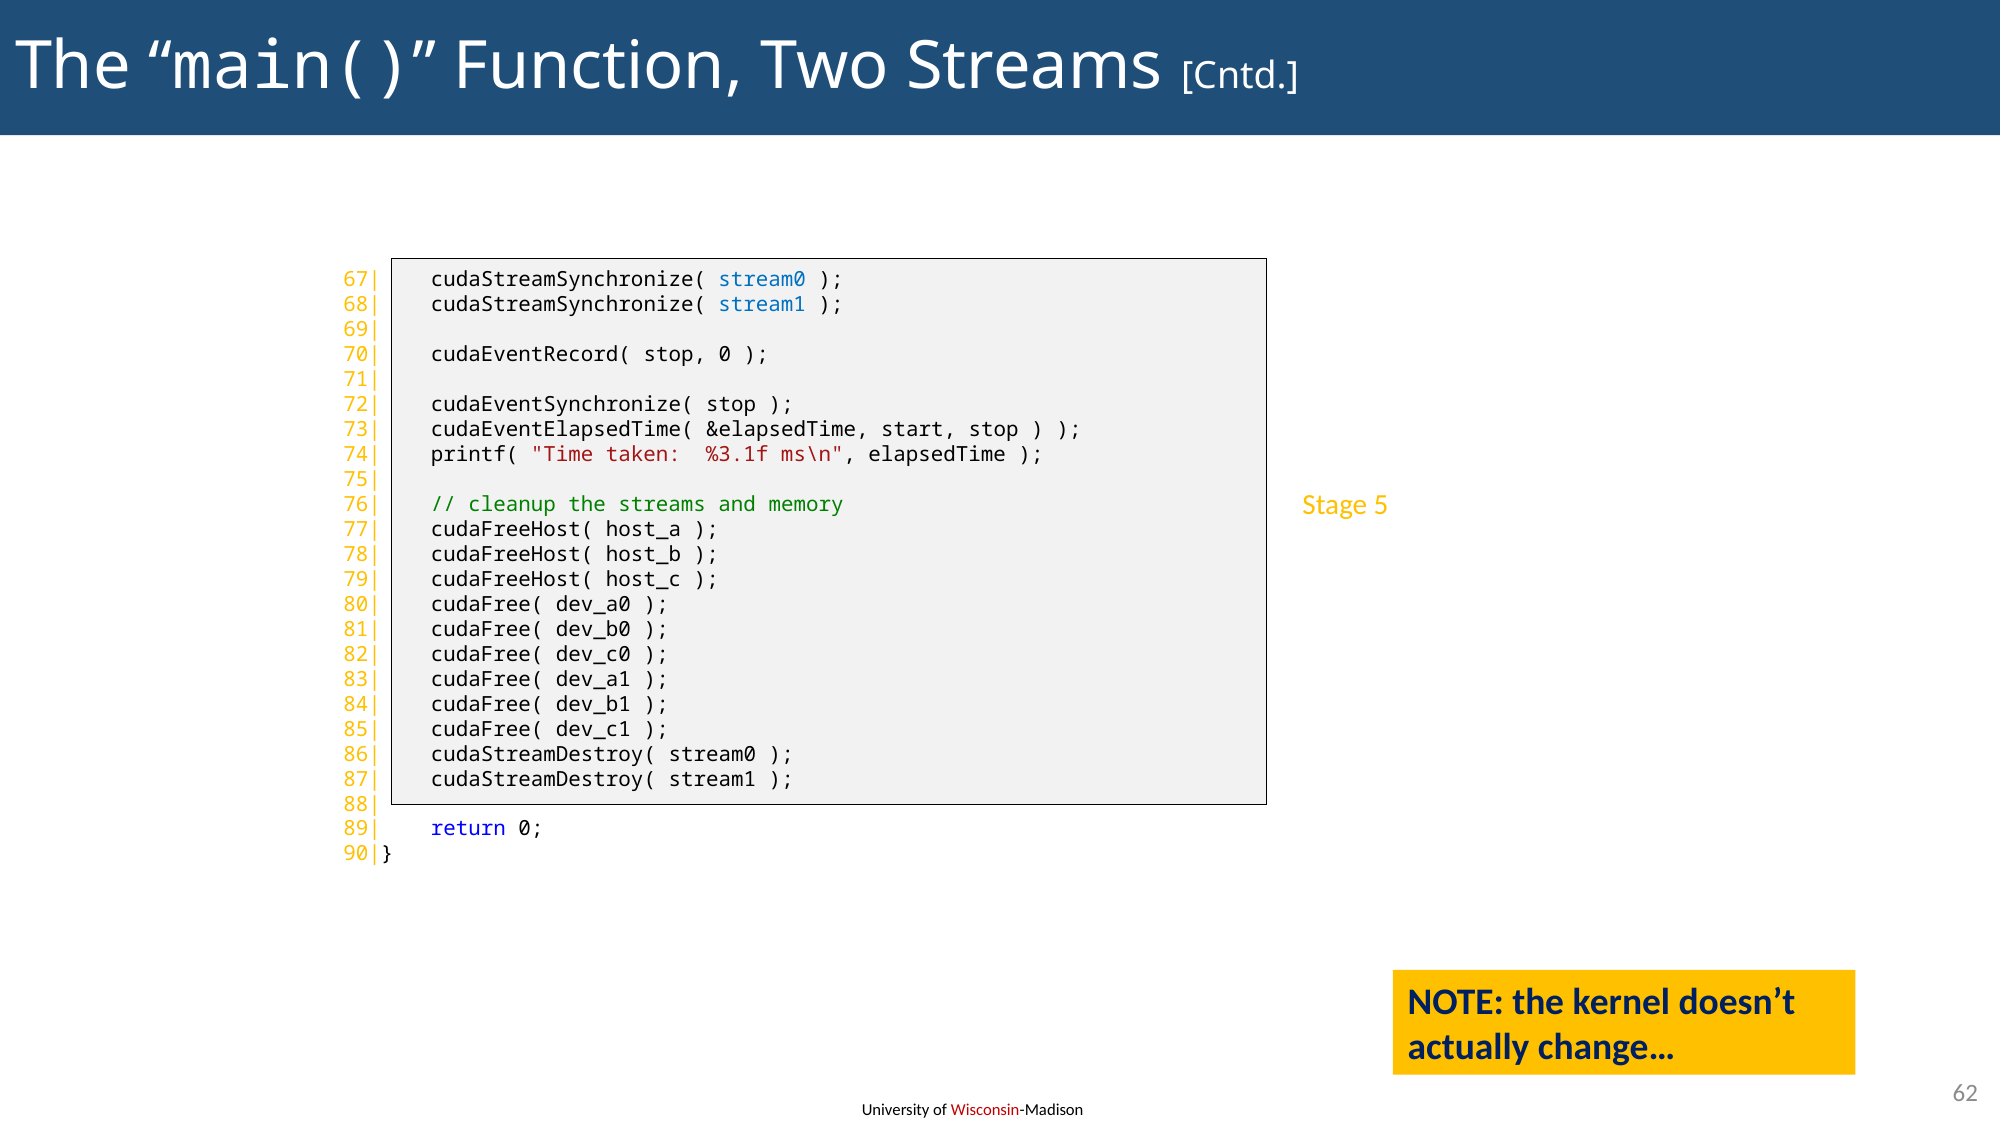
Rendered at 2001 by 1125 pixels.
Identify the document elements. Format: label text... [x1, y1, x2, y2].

text_box NOTE: the kernel doesn’t actually change… [1392, 969, 1856, 1075]
text_box Stage 5 [1287, 478, 1421, 528]
text_box 67| cudaStreamSynchronize( stream0 ); 68| cudaStreamSynchronize( stream1 ); 69| 70| cudaEventRecord( stop, 0 ); 71| 72| cudaEventSynchronize( stop ); 73| cudaEventElapsedTime( &elapsedTime, start, stop ) ); 74| printf( "Time taken: %3.1f ms\n", elapsedTime ); 75| 76| // cleanup the streams and memory 77| cudaFreeHost( host_a ); 78| cudaFreeHost( host_b ); 79| cudaFreeHost( host_c ); 80| cudaFree( dev_a0 ); 81| cudaFree( dev_b0 ); 82| cudaFree( dev_c0 ); 83| cudaFree( dev_a1 ); 84| cudaFree( dev_b1 ); 85| cudaFree( dev_c1 ); 86| cudaStreamDestroy( stream0 ); 87| cudaStreamDestroy( stream1 ); 88| 89| return 0; 90|} [328, 258, 1267, 873]
slide_number 62 [1879, 1069, 1994, 1114]
title The “main()” Function, Two Streams [Cntd.] [0, 0, 2000, 136]
